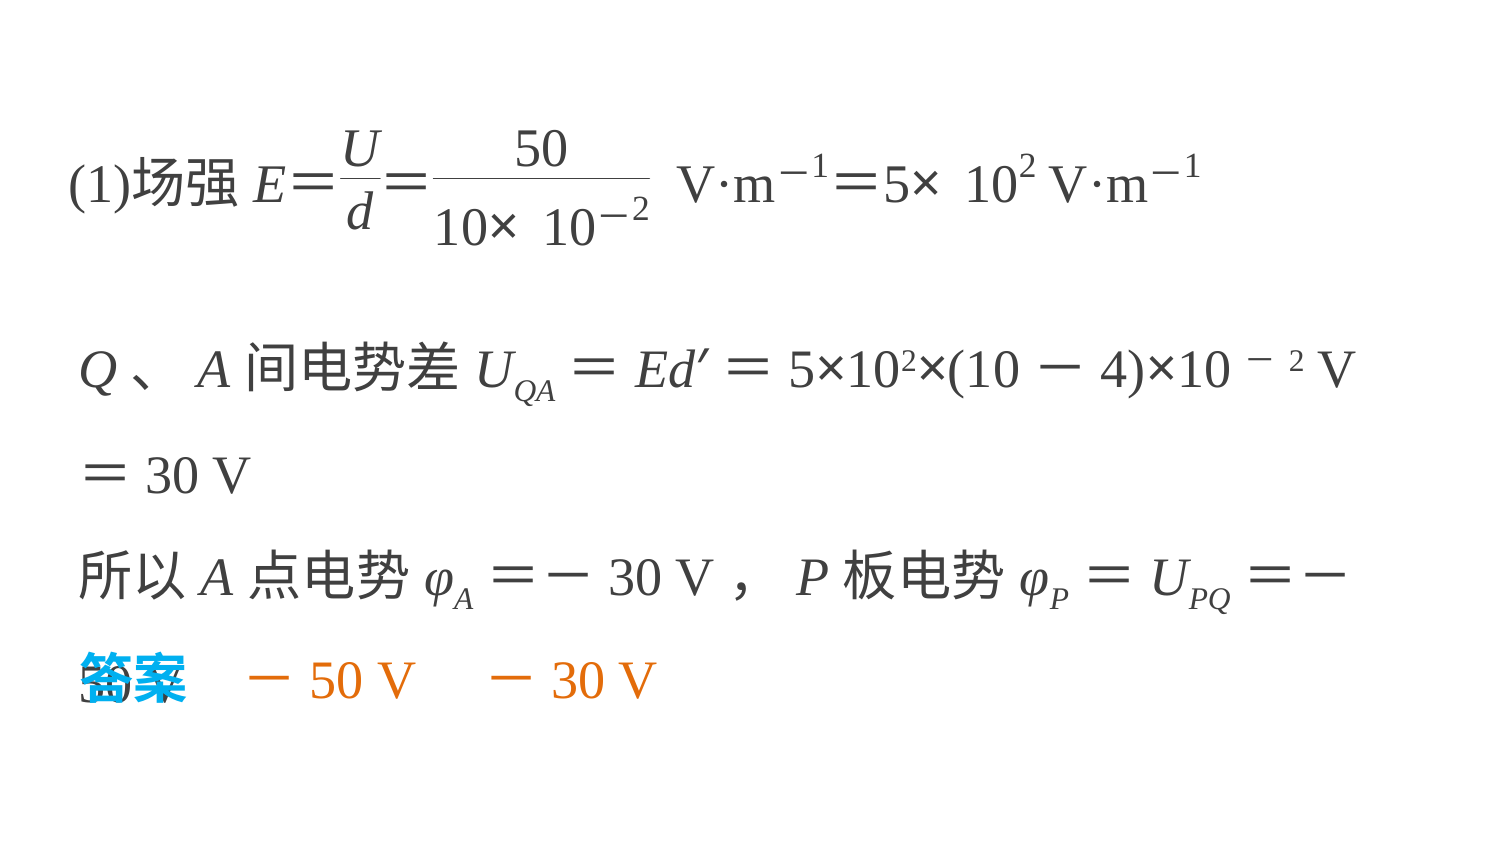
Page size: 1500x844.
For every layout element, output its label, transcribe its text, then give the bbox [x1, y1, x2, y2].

text_box 答案 －50 V －30 V [64, 604, 1382, 717]
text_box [68, 114, 1282, 358]
text_box Q、A间电势差UQA＝Ed′＝5×102×(10－4)×10－2 V＝30 V 所以A点电势φA＝－30 V，P板电势φP＝UPQ＝－50 V [63, 289, 1381, 721]
